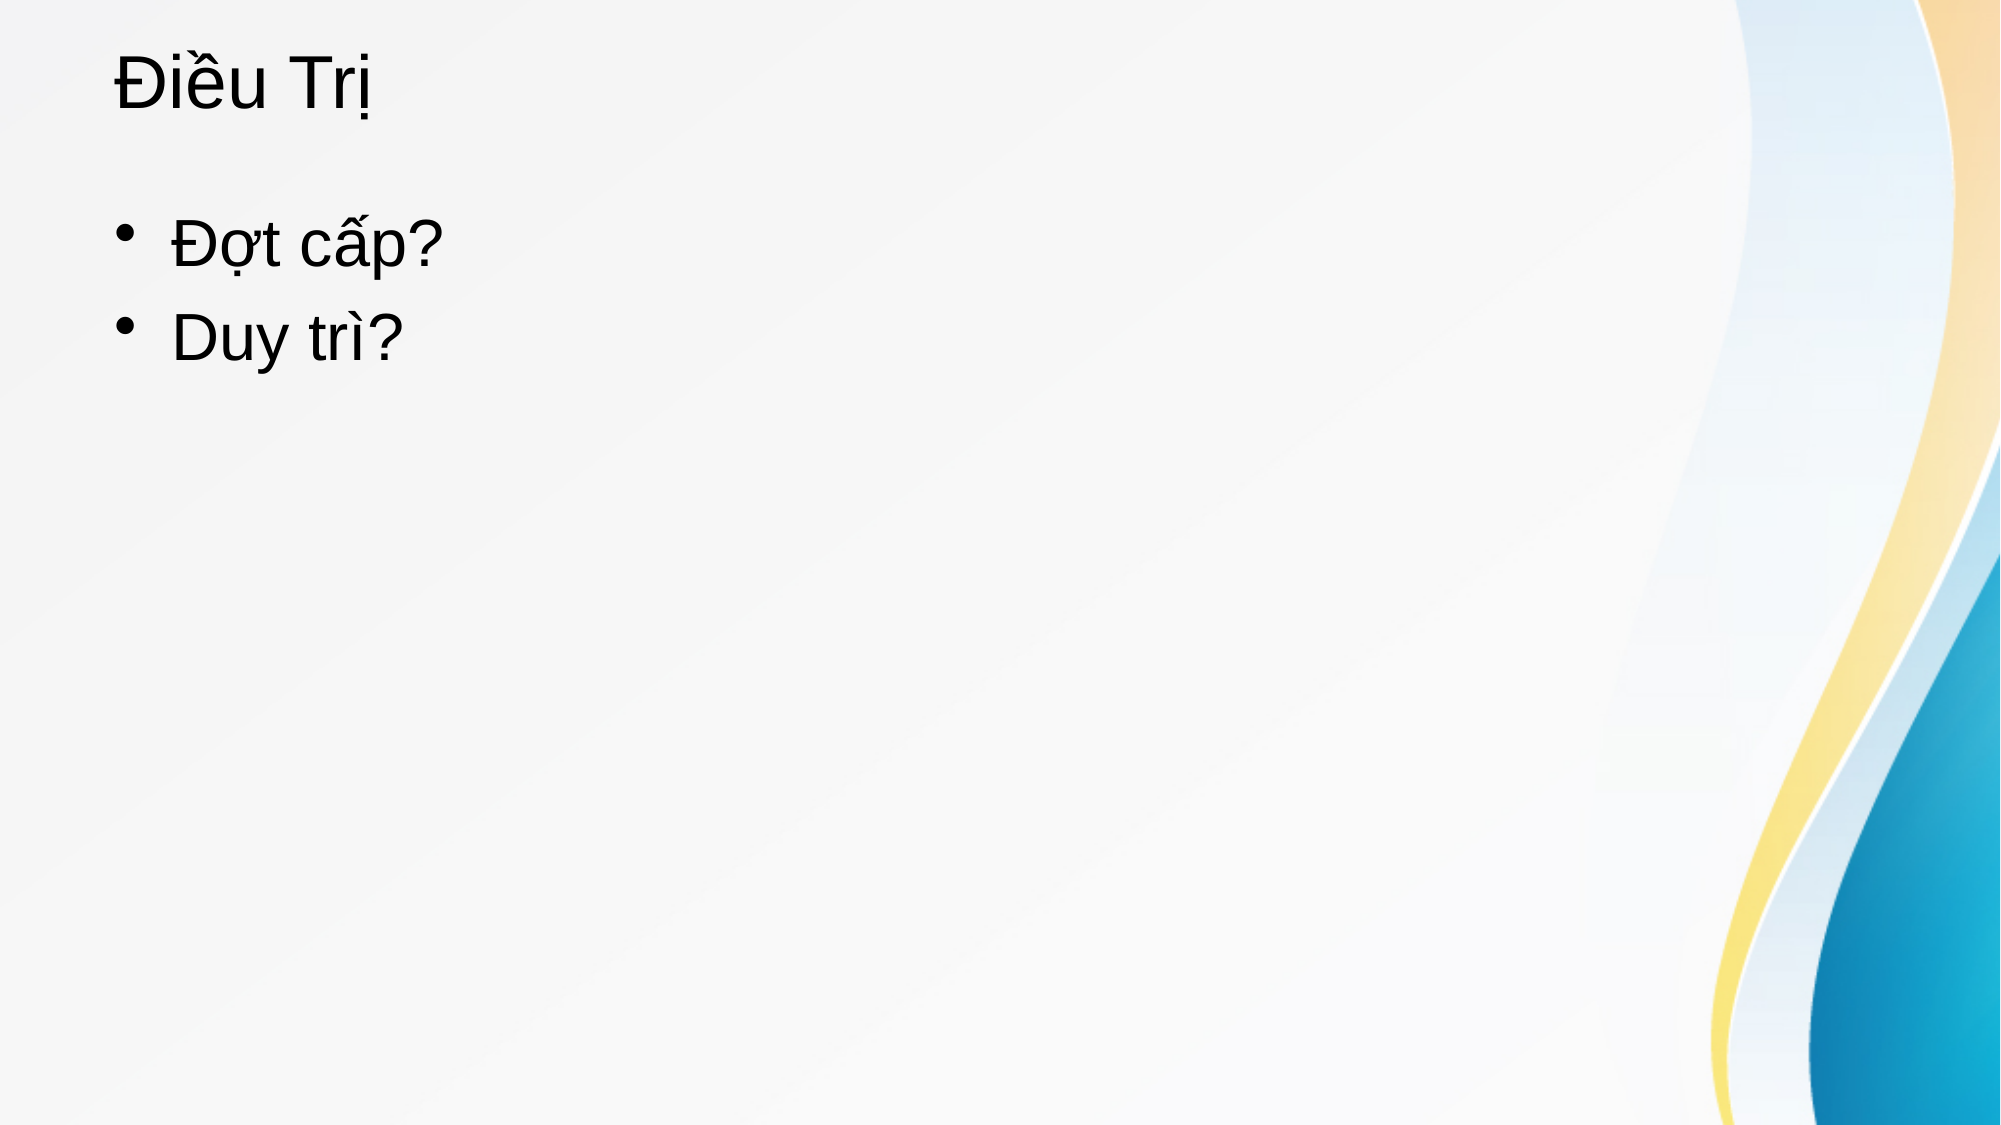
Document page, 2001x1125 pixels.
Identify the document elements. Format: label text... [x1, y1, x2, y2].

title Điều Trị [99, 30, 1901, 127]
list Đợt cấp? Duy trì? [99, 192, 1901, 1006]
picture [0, 0, 2001, 1125]
